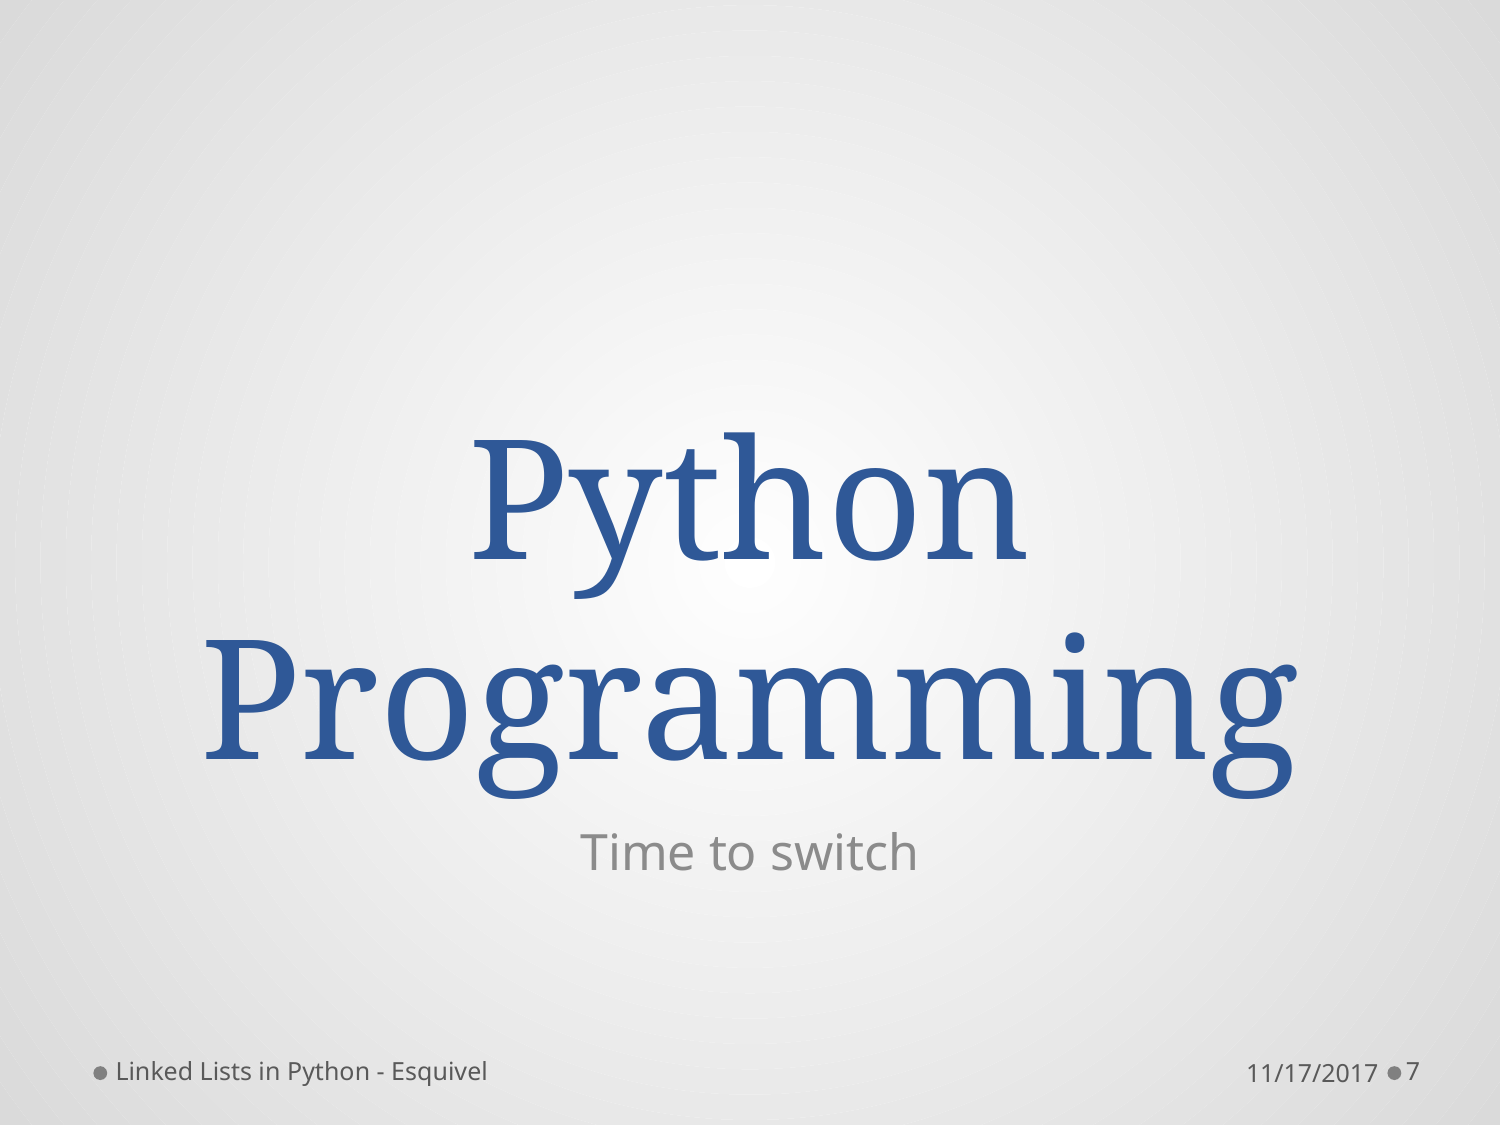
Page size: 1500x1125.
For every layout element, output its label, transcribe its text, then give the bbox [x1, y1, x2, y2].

footer Linked Lists in Python - Esquivel [108, 1042, 576, 1103]
slide_number 7 [1401, 1042, 1494, 1103]
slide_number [1043, 1042, 1386, 1103]
subtitle Time to switch [225, 812, 1275, 1013]
title Python Programming [112, 99, 1388, 800]
